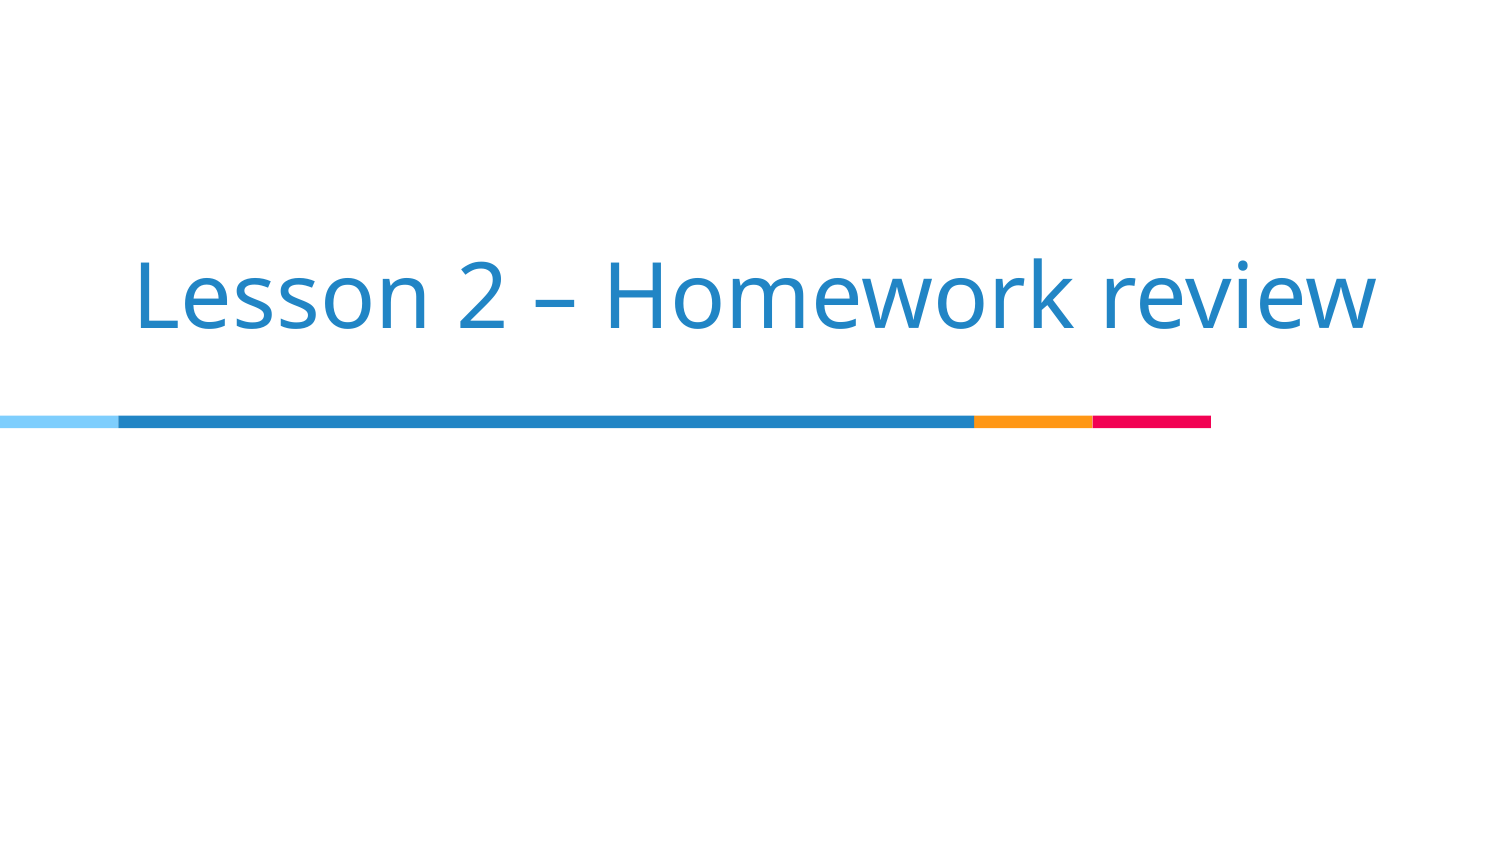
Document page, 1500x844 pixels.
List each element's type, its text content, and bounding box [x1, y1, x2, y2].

title Lesson 2 – Homework review [117, 222, 1429, 413]
